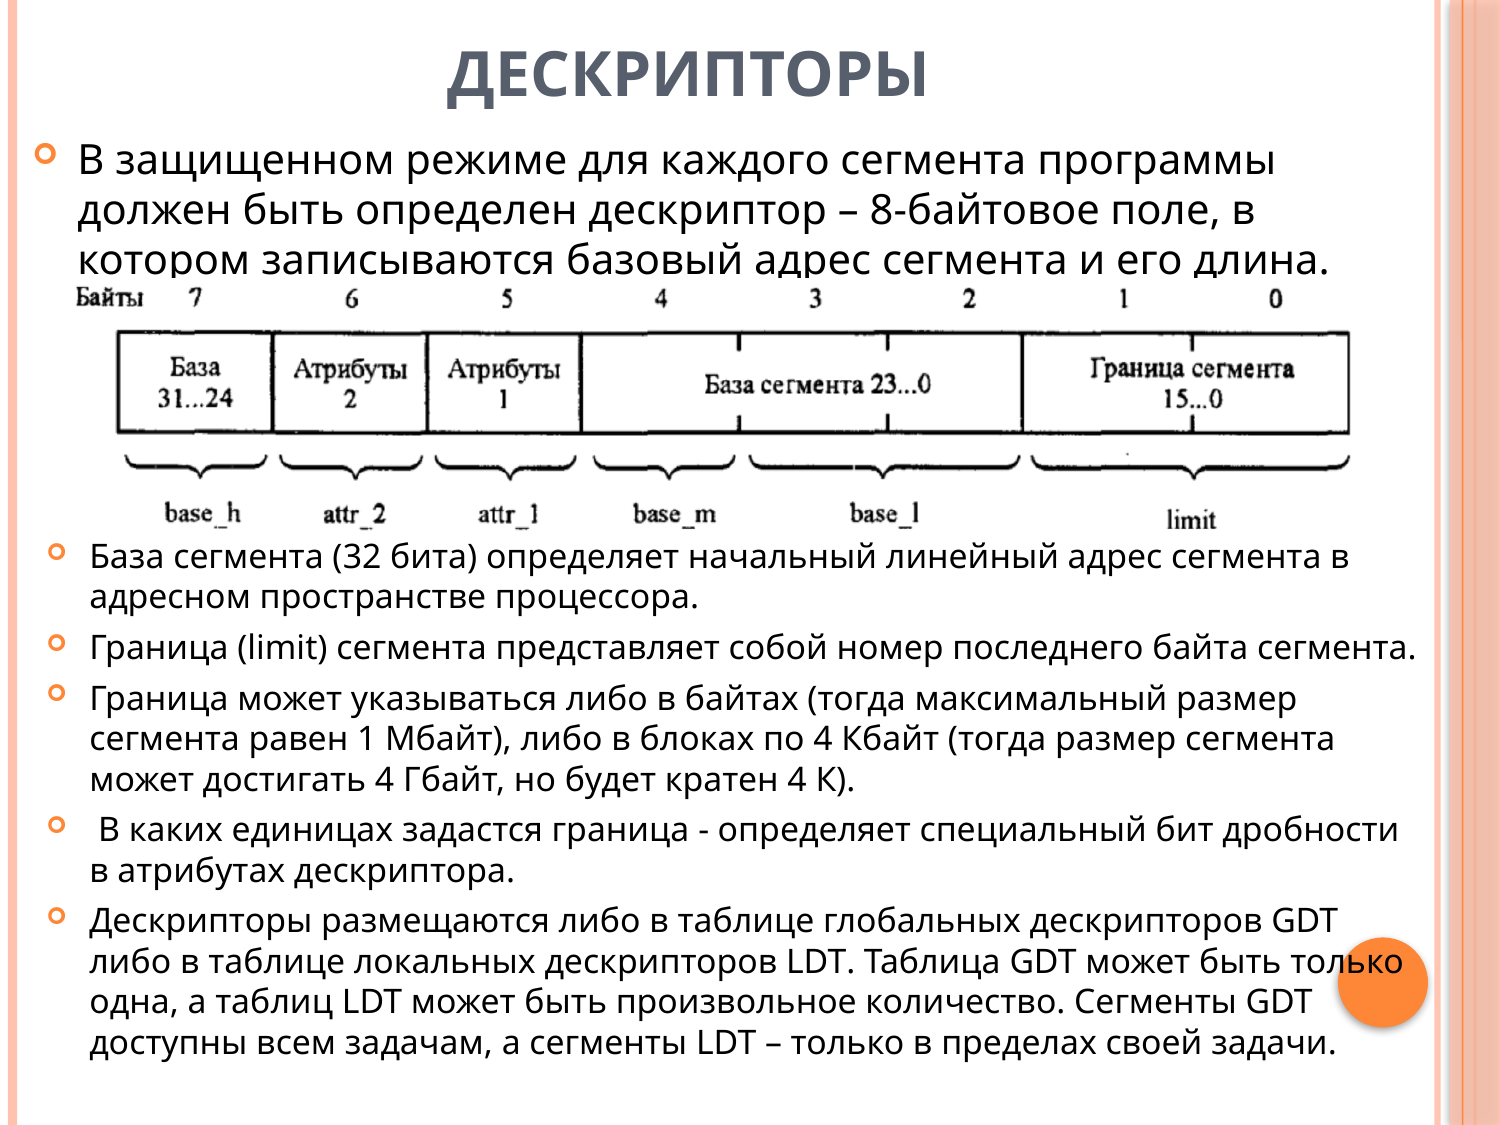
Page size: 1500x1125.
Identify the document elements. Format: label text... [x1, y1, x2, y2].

text_box База сегмента (32 бита) определяет начальный линейный адрес сегмента в адресном пространстве процессора. Граница (limit) сегмента представляет собой номер последнего байта сегмента. Граница может указываться либо в байтах (тогда максимальный размер сегмента равен 1 Мбайт), либо в блоках по 4 Кбайт (тогда размер сегмента может достигать 4 Гбайт, но будет кратен 4 К). В каких единицах задастся граница - определяет специальный бит дробности в атрибутах дескриптора. Дескрипторы размещаются либо в таблице глобальных дескрипторов GDT либо в таблице локальных дескрипторов LDT. Таблица GDT может быть только одна, а таблиц LDT может быть произвольное количество. Сегменты GDT доступны всем задачам, а сегменты LDT – только в пределах своей задачи. [31, 527, 1438, 1094]
title ДЕСКРИПТОРЫ [76, 0, 1302, 117]
list В защищенном режиме для каждого сегмента программы должен быть определен дескриптор – 8-байтовое поле, в котором записываются базовый адрес сегмента и его длина. [17, 125, 1424, 291]
picture [52, 278, 1353, 538]
